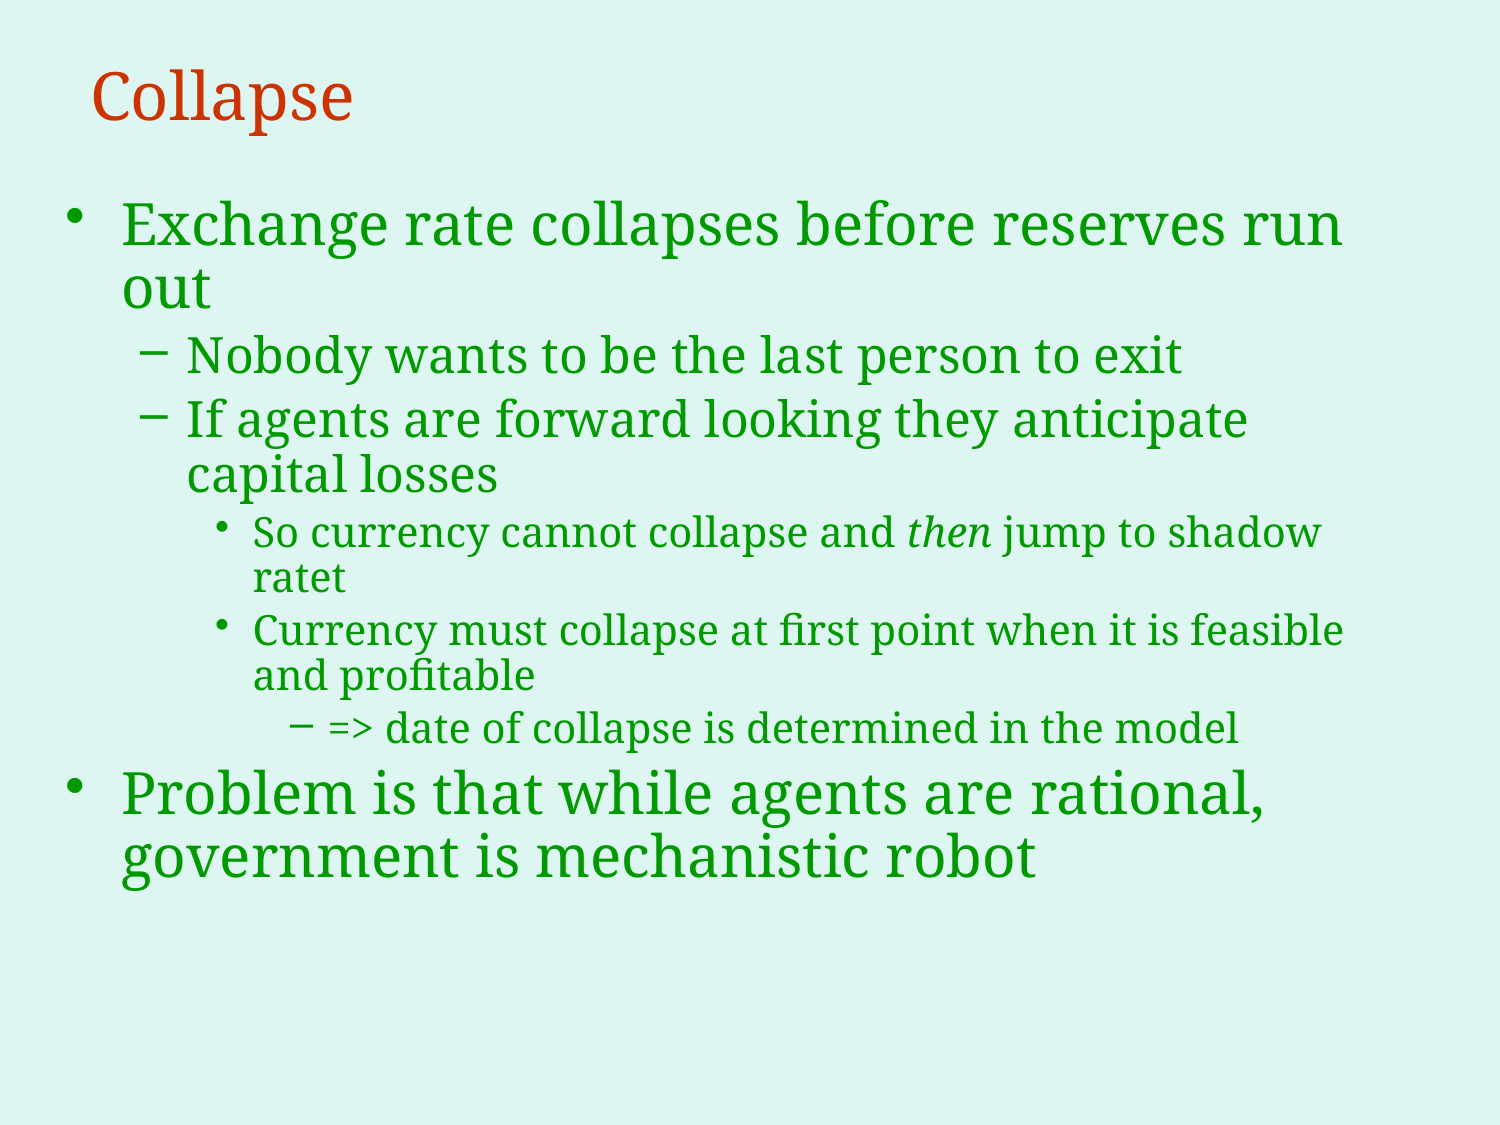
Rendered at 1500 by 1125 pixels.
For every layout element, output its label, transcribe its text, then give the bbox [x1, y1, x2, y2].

list Exchange rate collapses before reserves run out Nobody wants to be the last person to exit If agents are forward looking they anticipate capital losses So currency cannot collapse and then jump to shadow ratet Currency must collapse at first point when it is feasible and profitable => date of collapse is determined in the model Problem is that while agents are rational, government is mechanistic robot [49, 187, 1401, 931]
title Collapse [74, 0, 1426, 188]
